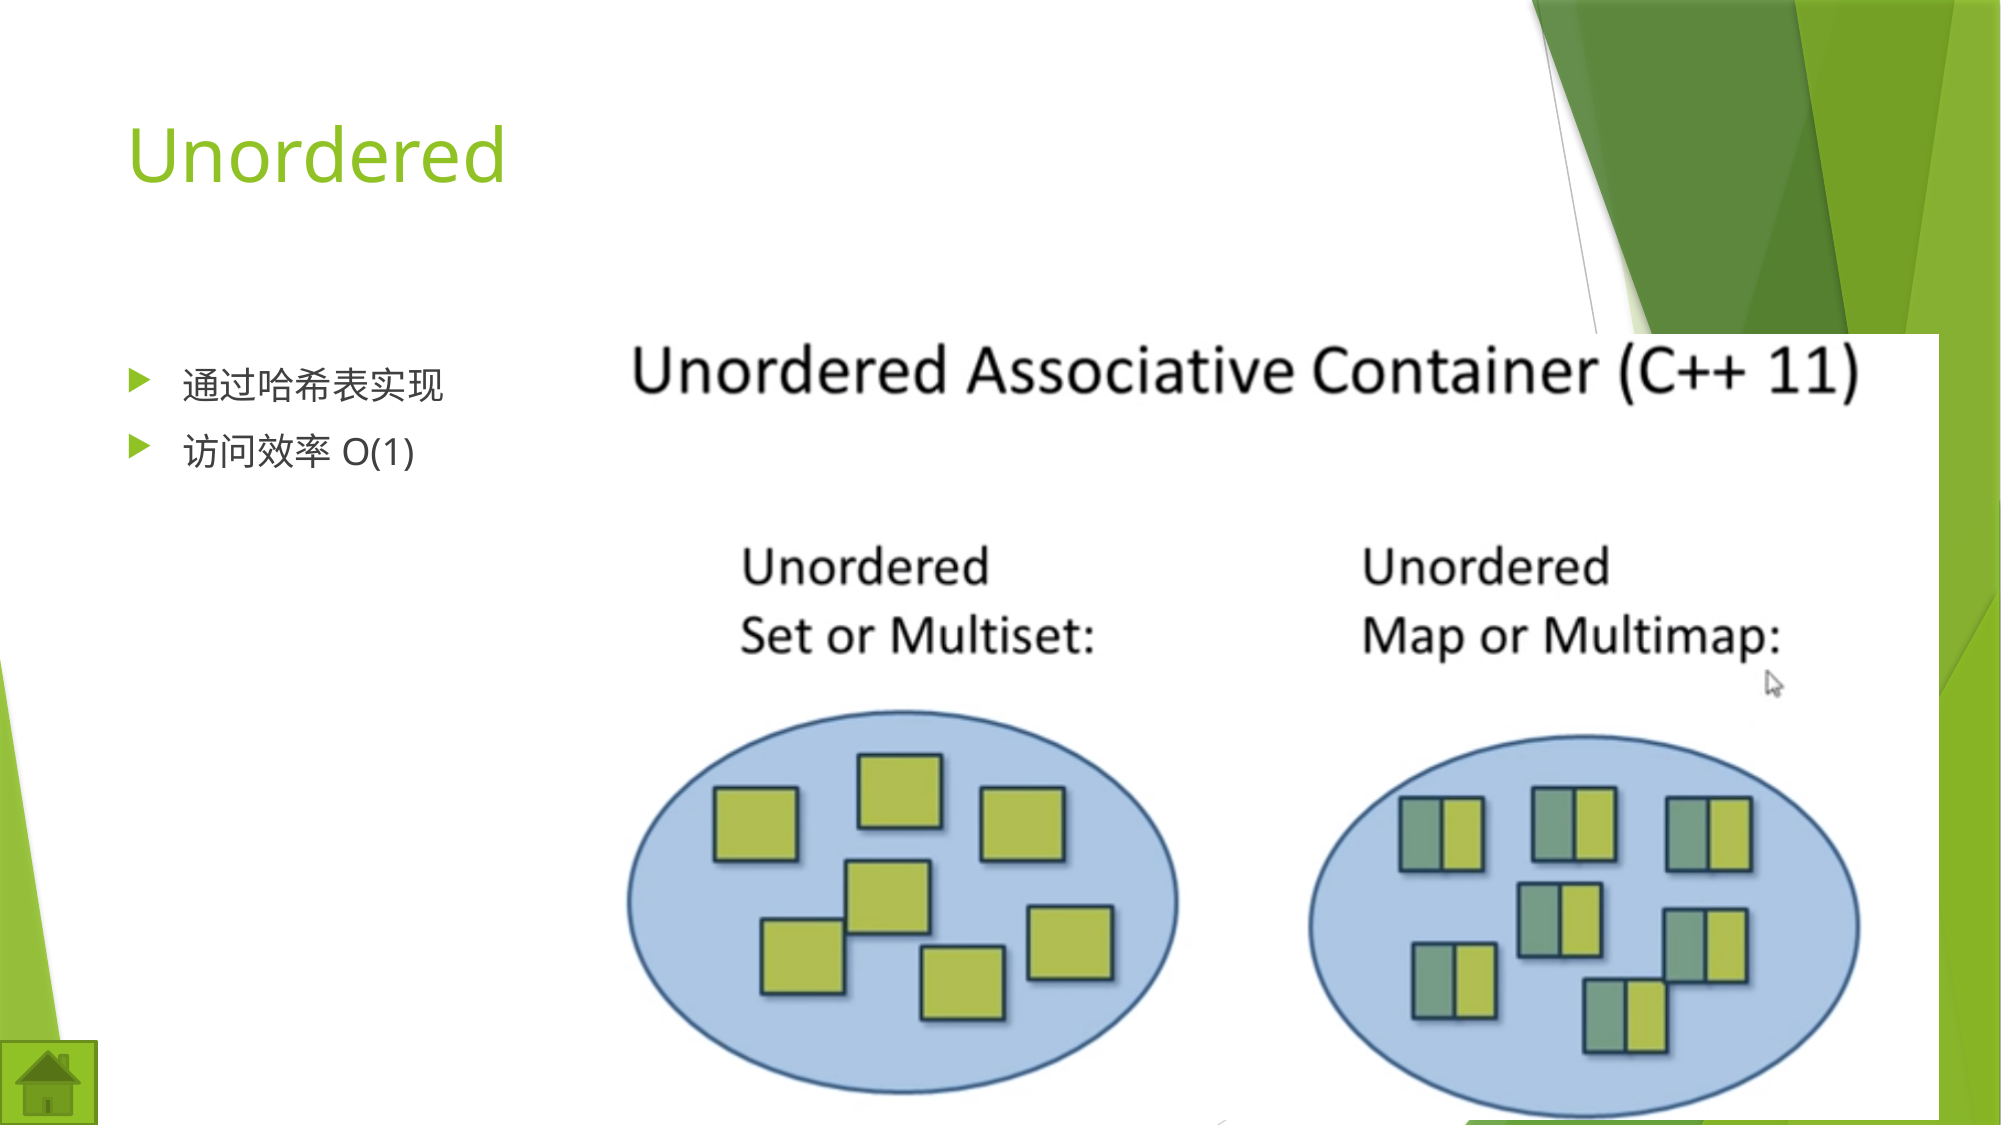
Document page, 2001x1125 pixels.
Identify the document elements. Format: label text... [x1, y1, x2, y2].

text_box [0, 1040, 98, 1125]
picture [616, 334, 1940, 1120]
title Unordered [111, 99, 1522, 317]
list 通过哈希表实现 访问效率O(1) [111, 354, 611, 992]
